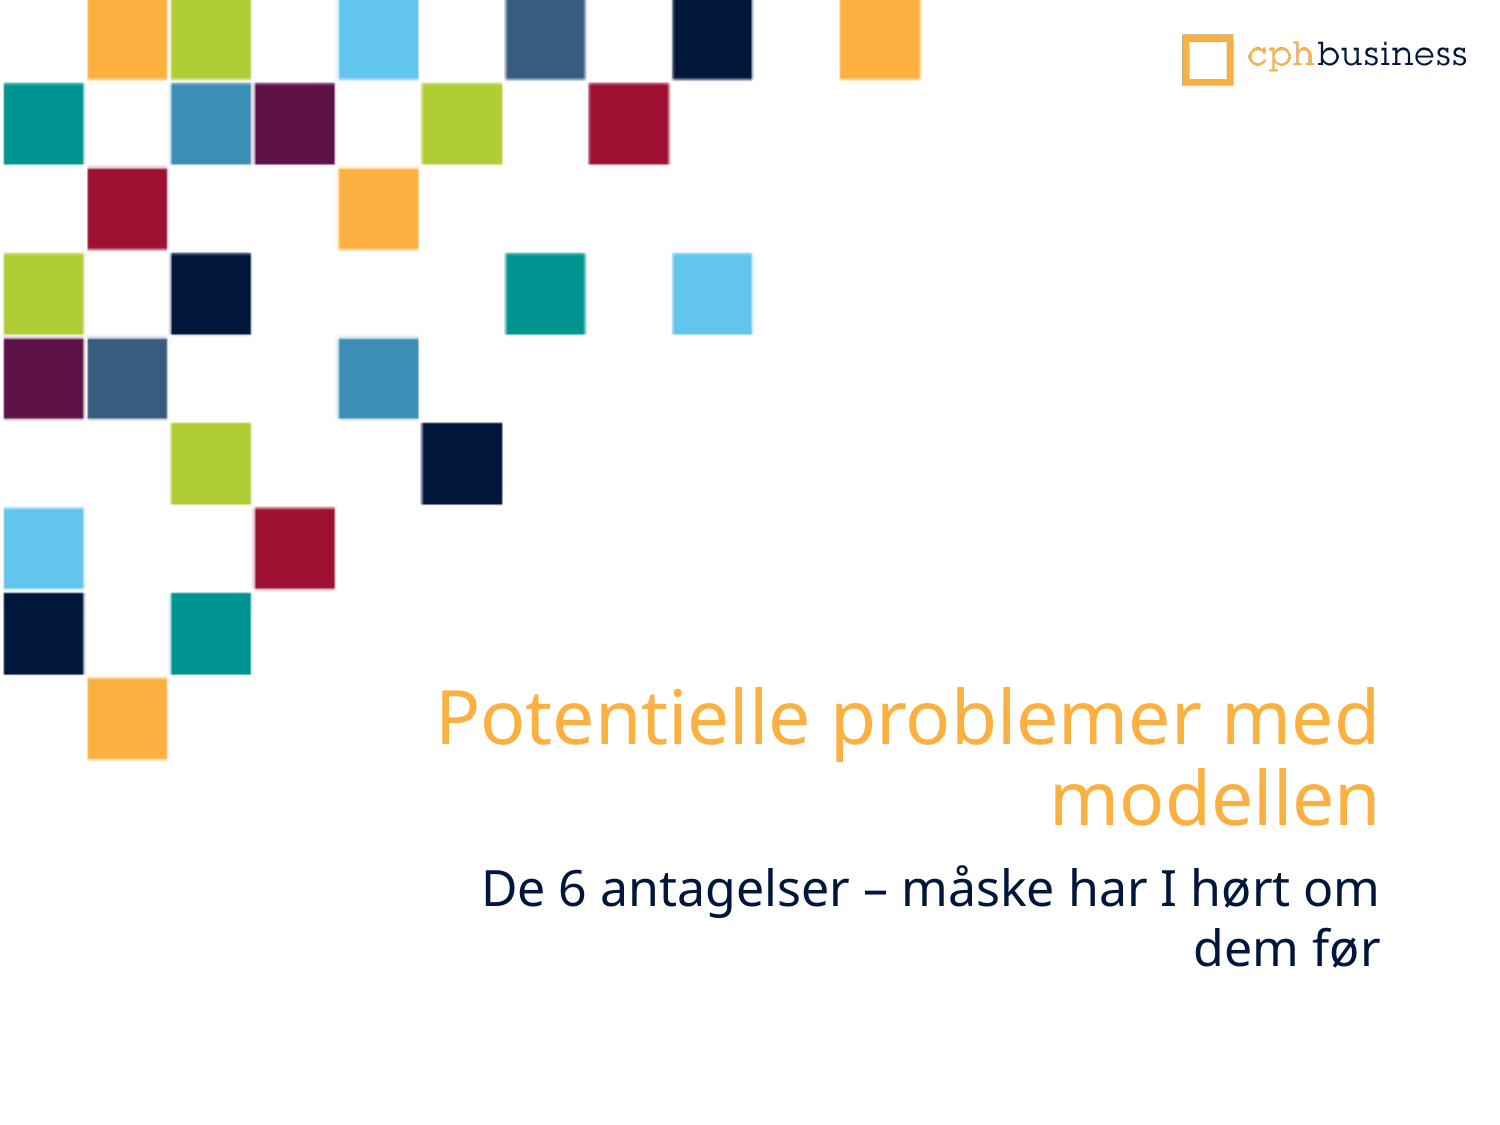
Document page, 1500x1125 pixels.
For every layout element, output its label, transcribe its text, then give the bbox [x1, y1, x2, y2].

picture [1131, 0, 1500, 137]
list De 6 antagelser – måske har I hørt om dem før [386, 849, 1397, 1096]
title Potentielle problemer med modellen [386, 565, 1397, 849]
picture [0, 0, 983, 788]
